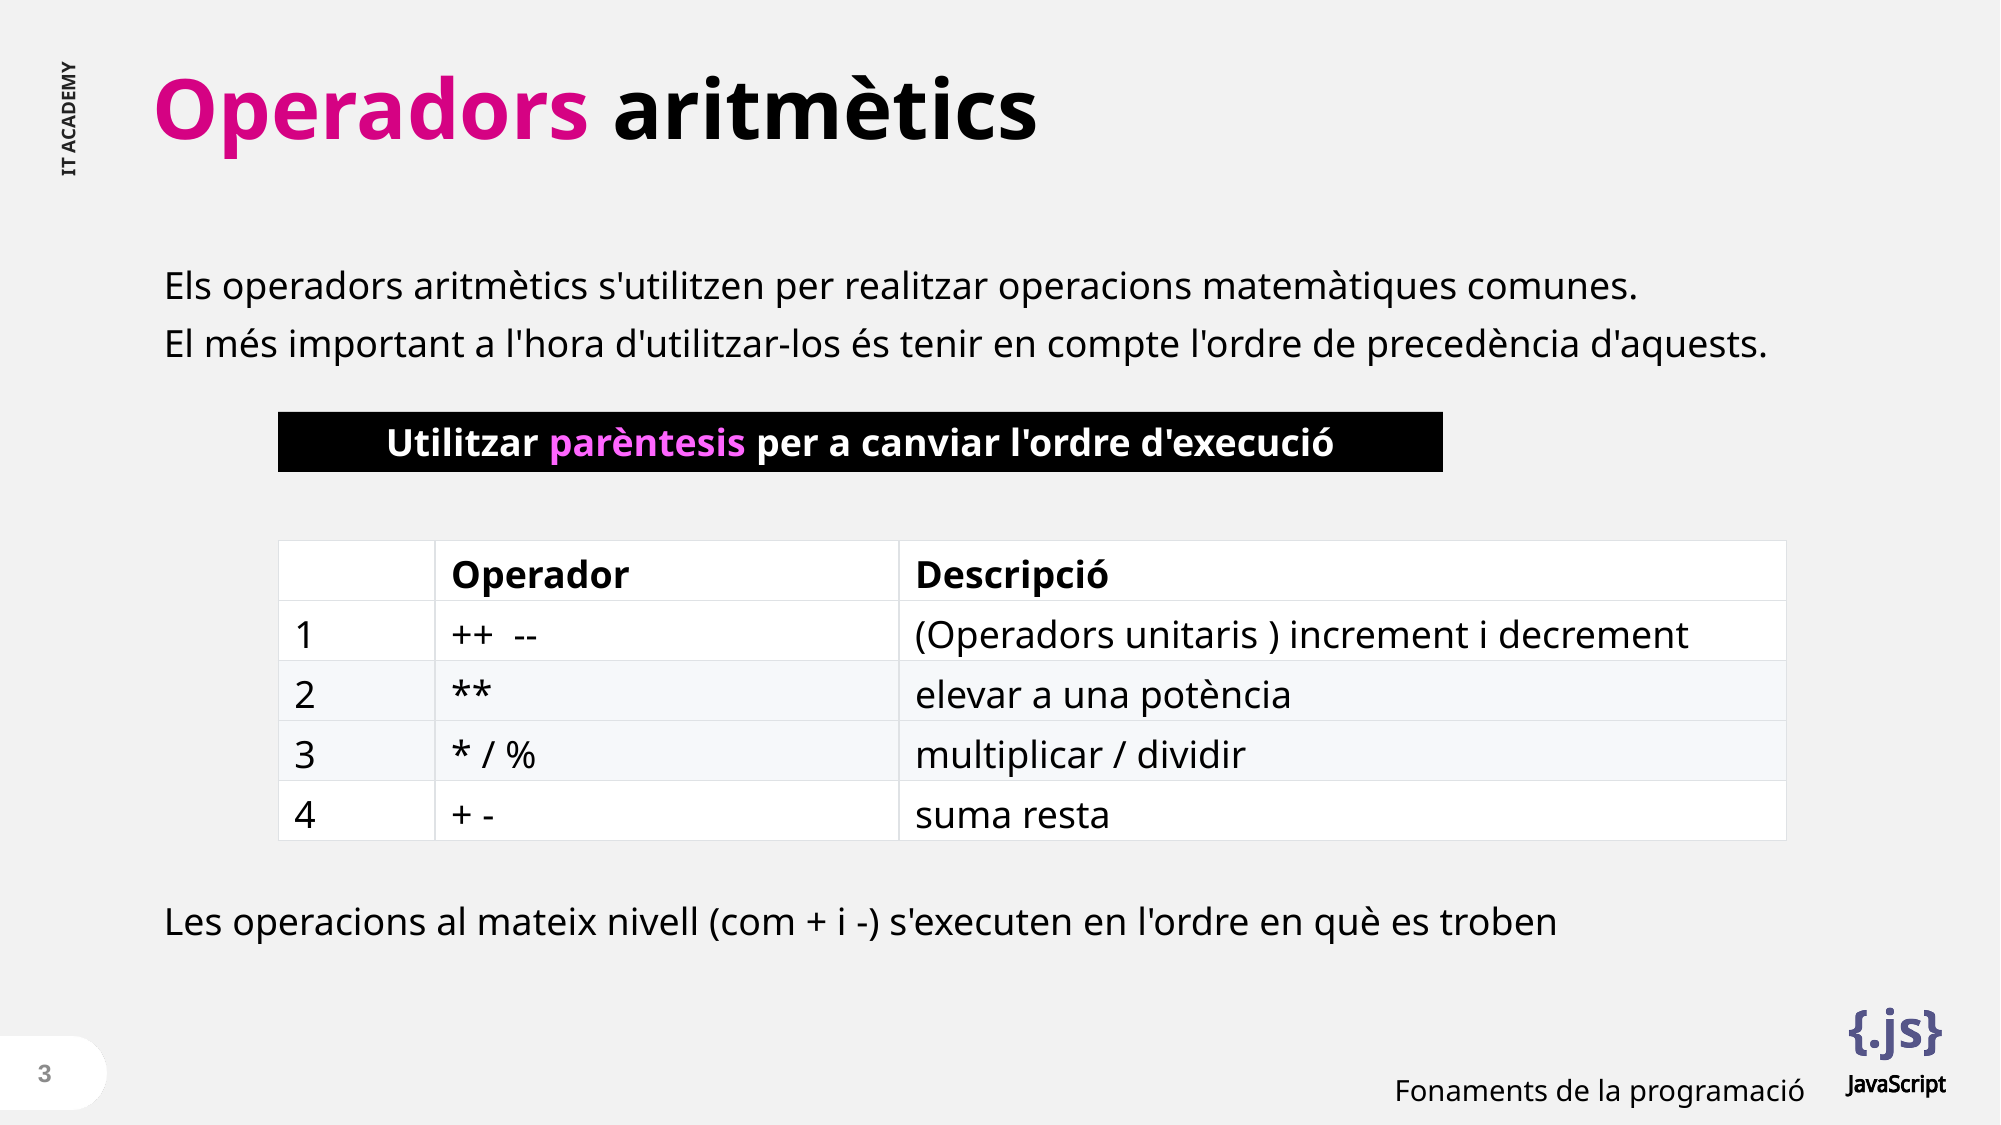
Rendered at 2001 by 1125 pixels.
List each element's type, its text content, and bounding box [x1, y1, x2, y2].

table_cell ** [436, 661, 898, 720]
text_box Les operacions al mateix nivell (com + i -) s'executen en l'ordre en què es troben [148, 890, 1821, 951]
picture [1839, 991, 1952, 1109]
table_cell 4 [279, 781, 434, 840]
picture [0, 1036, 107, 1110]
table_header Operador [436, 541, 898, 600]
text_box Utilitzar parèntesis per a canviar l'ordre d'execució [278, 411, 1443, 472]
table_cell (Operadors unitaris ) increment i decrement [900, 601, 1786, 660]
table_cell suma resta [900, 781, 1786, 840]
title Operadors aritmètics [137, 59, 1863, 278]
table_cell 1 [279, 601, 434, 660]
slide_number 3 [0, 1042, 90, 1103]
table_header [279, 541, 434, 600]
text_box Els operadors aritmètics s'utilitzen per realitzar operacions matemàtiques comunes. El més important a l'hora d'utilitzar-los és tenir en compte l'ordre de precedència d'aquests. [148, 255, 1897, 373]
table_header Descripció [900, 541, 1786, 600]
table_cell elevar a una potència [900, 661, 1786, 720]
table_cell * / % [436, 721, 898, 780]
table_cell multiplicar / dividir [900, 721, 1786, 780]
table_cell 2 [279, 661, 434, 720]
table_cell ++ -- [436, 601, 898, 660]
table_cell 3 [279, 721, 434, 780]
table_cell + - [436, 781, 898, 840]
